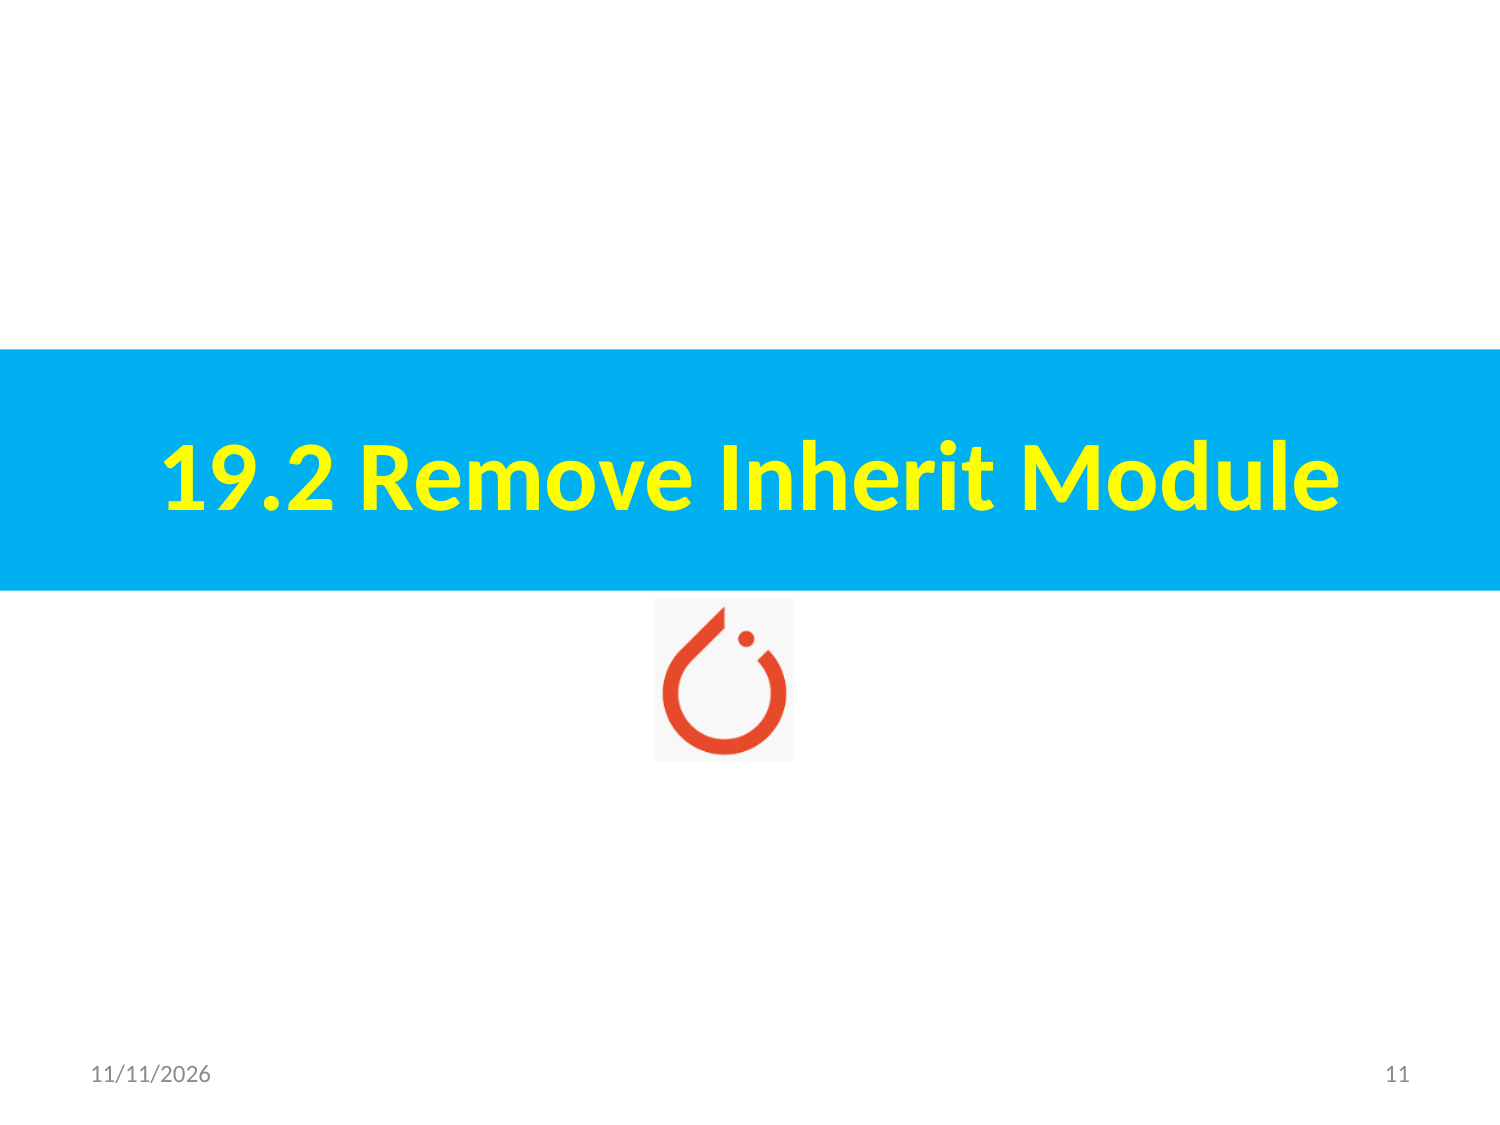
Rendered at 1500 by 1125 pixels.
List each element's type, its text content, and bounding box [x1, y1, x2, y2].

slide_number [75, 1042, 425, 1103]
picture [655, 597, 793, 761]
slide_number 11 [1074, 1042, 1425, 1103]
title 19.2 Remove Inherit Module [0, 349, 1500, 591]
